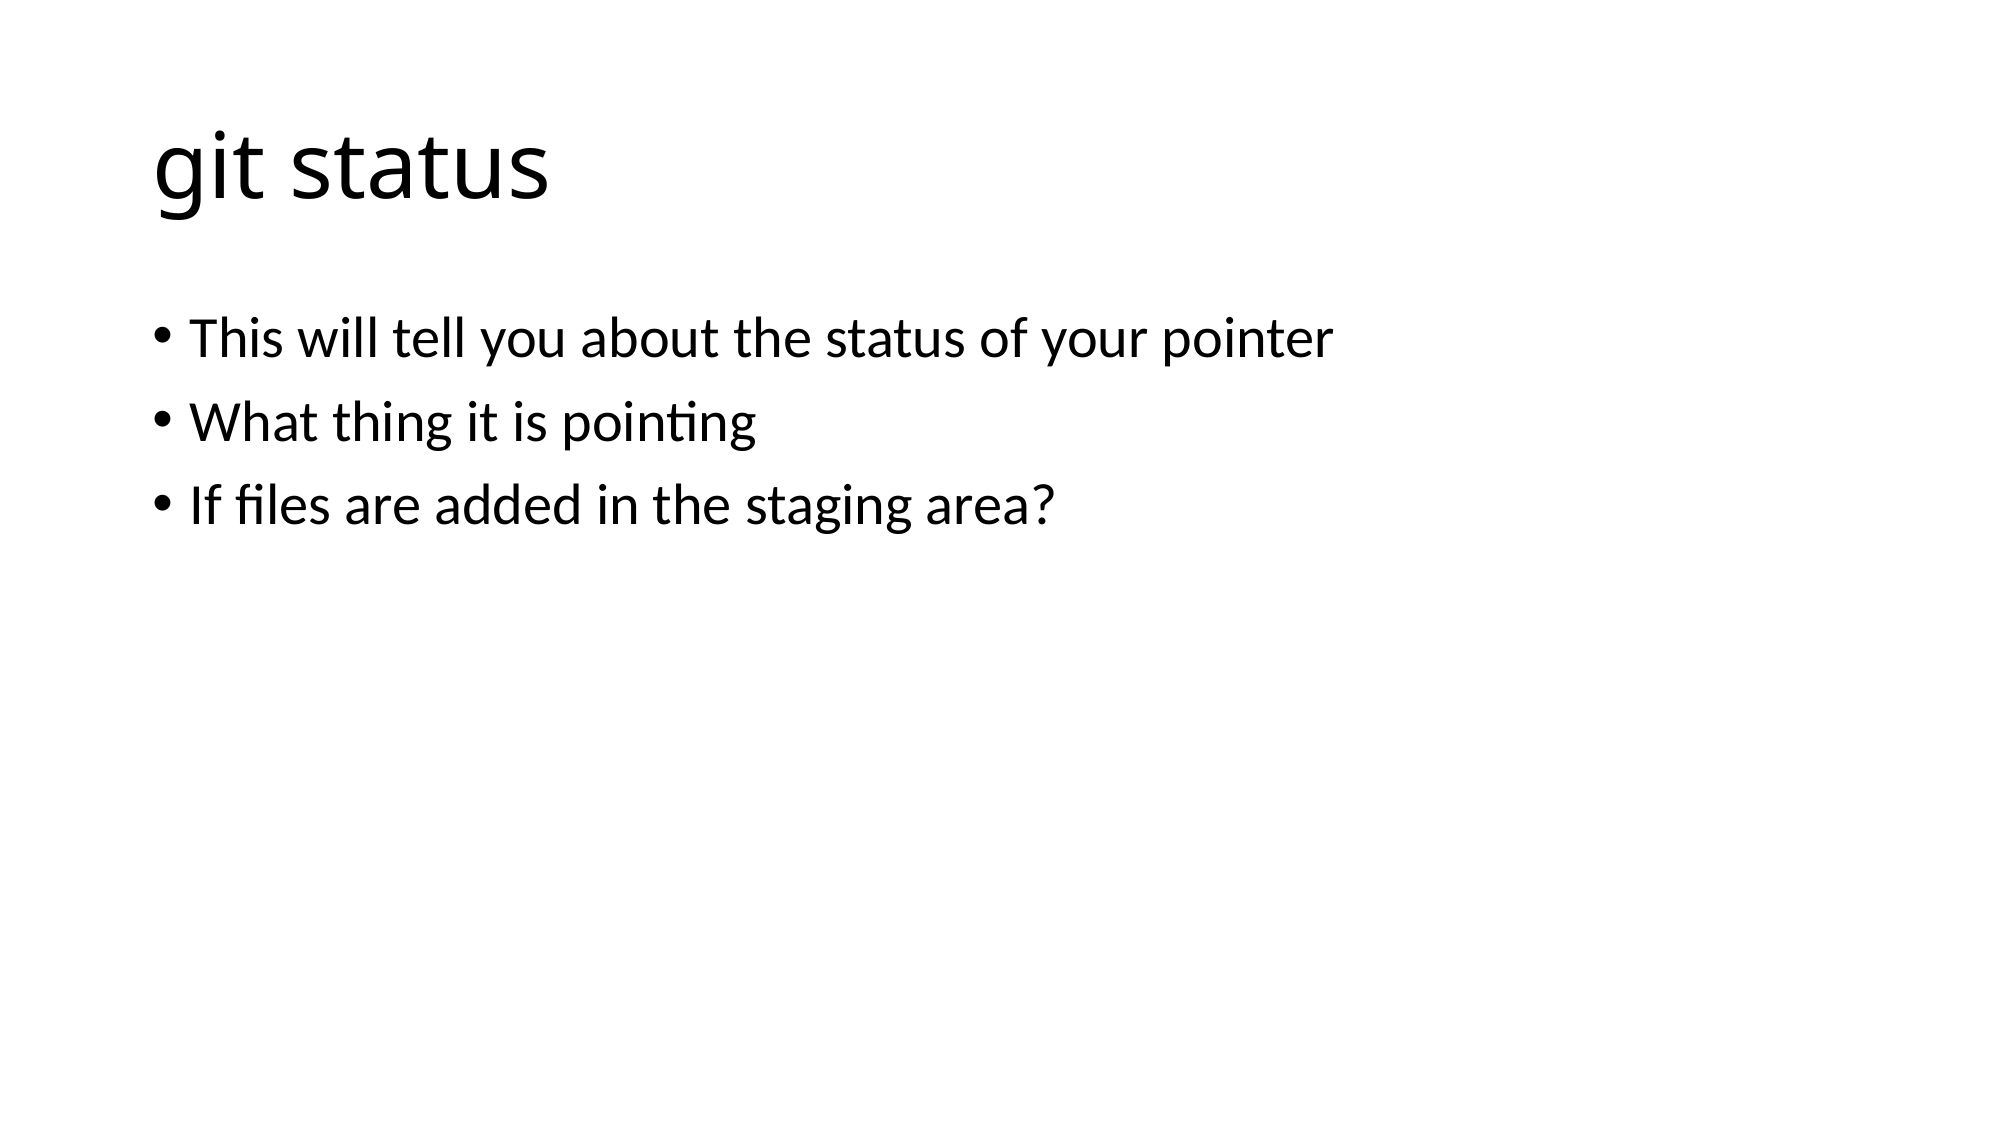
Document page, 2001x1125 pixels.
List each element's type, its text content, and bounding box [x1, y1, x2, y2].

list This will tell you about the status of your pointer What thing it is pointing If files are added in the staging area? [137, 299, 1863, 1014]
title git status [137, 59, 1863, 278]
